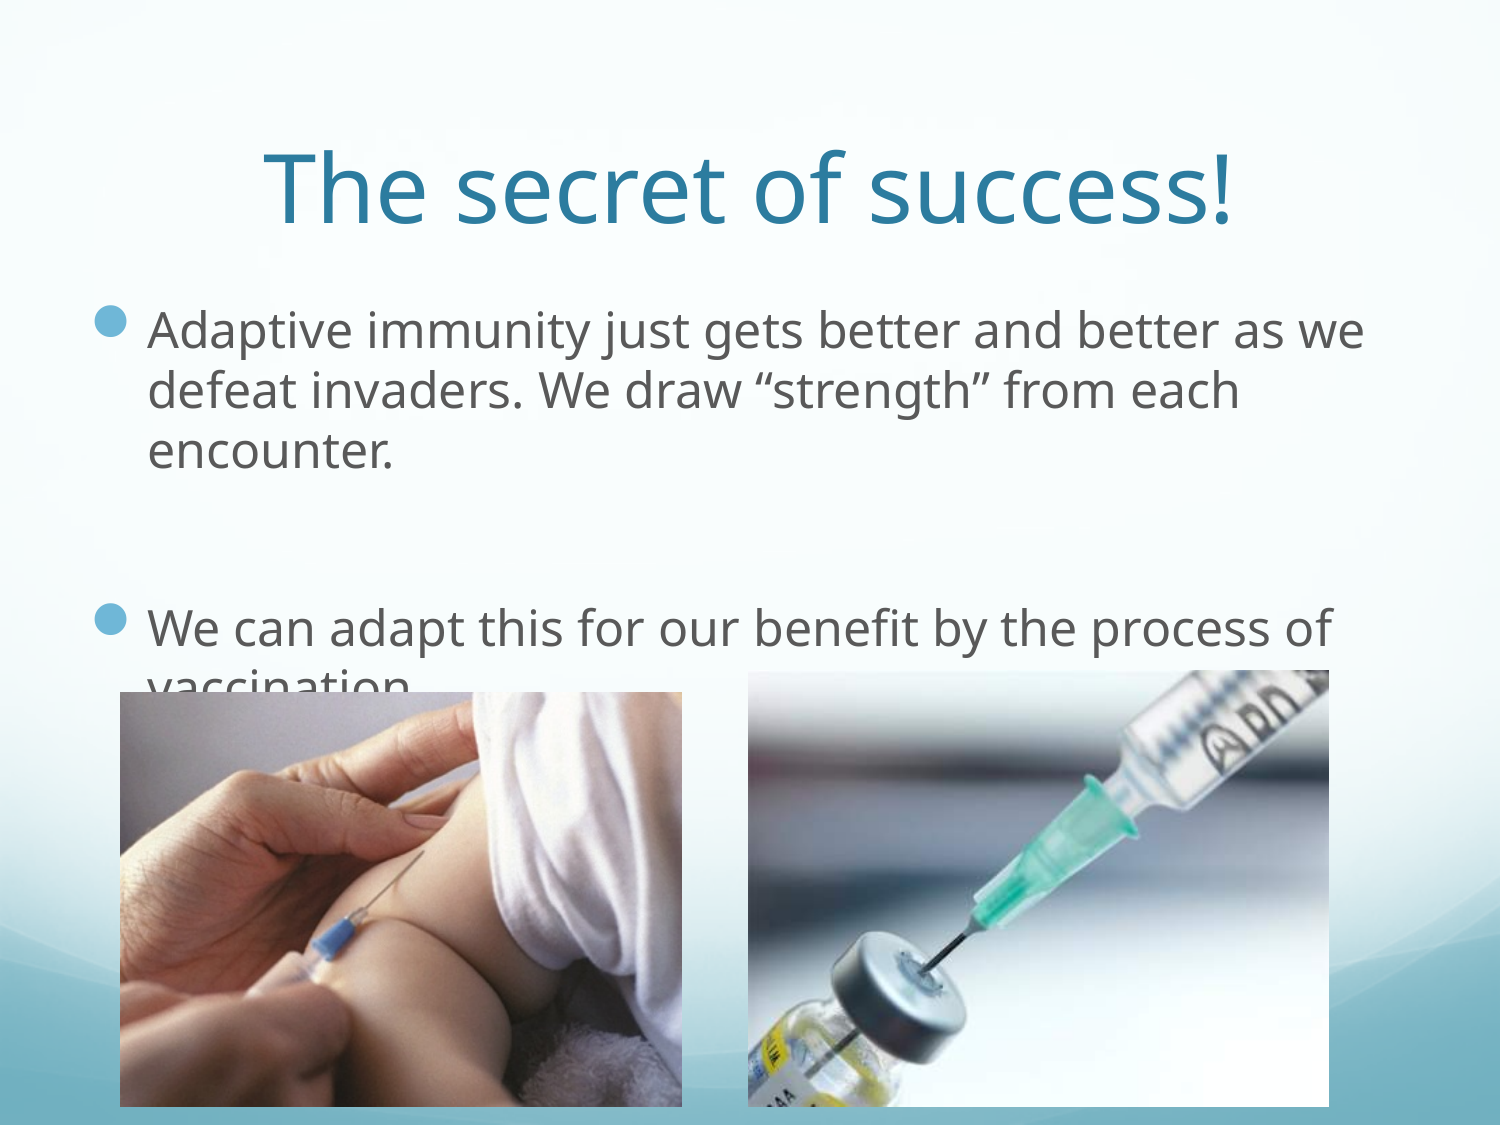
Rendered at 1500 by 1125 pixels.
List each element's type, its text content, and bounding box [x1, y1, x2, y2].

picture [748, 670, 1330, 1107]
title The secret of success! [75, 63, 1425, 251]
picture [119, 691, 682, 1107]
list Adaptive immunity just gets better and better as we defeat invaders. We draw “strength” from each encounter. We can adapt this for our benefit by the process of vaccination [75, 290, 1425, 1011]
